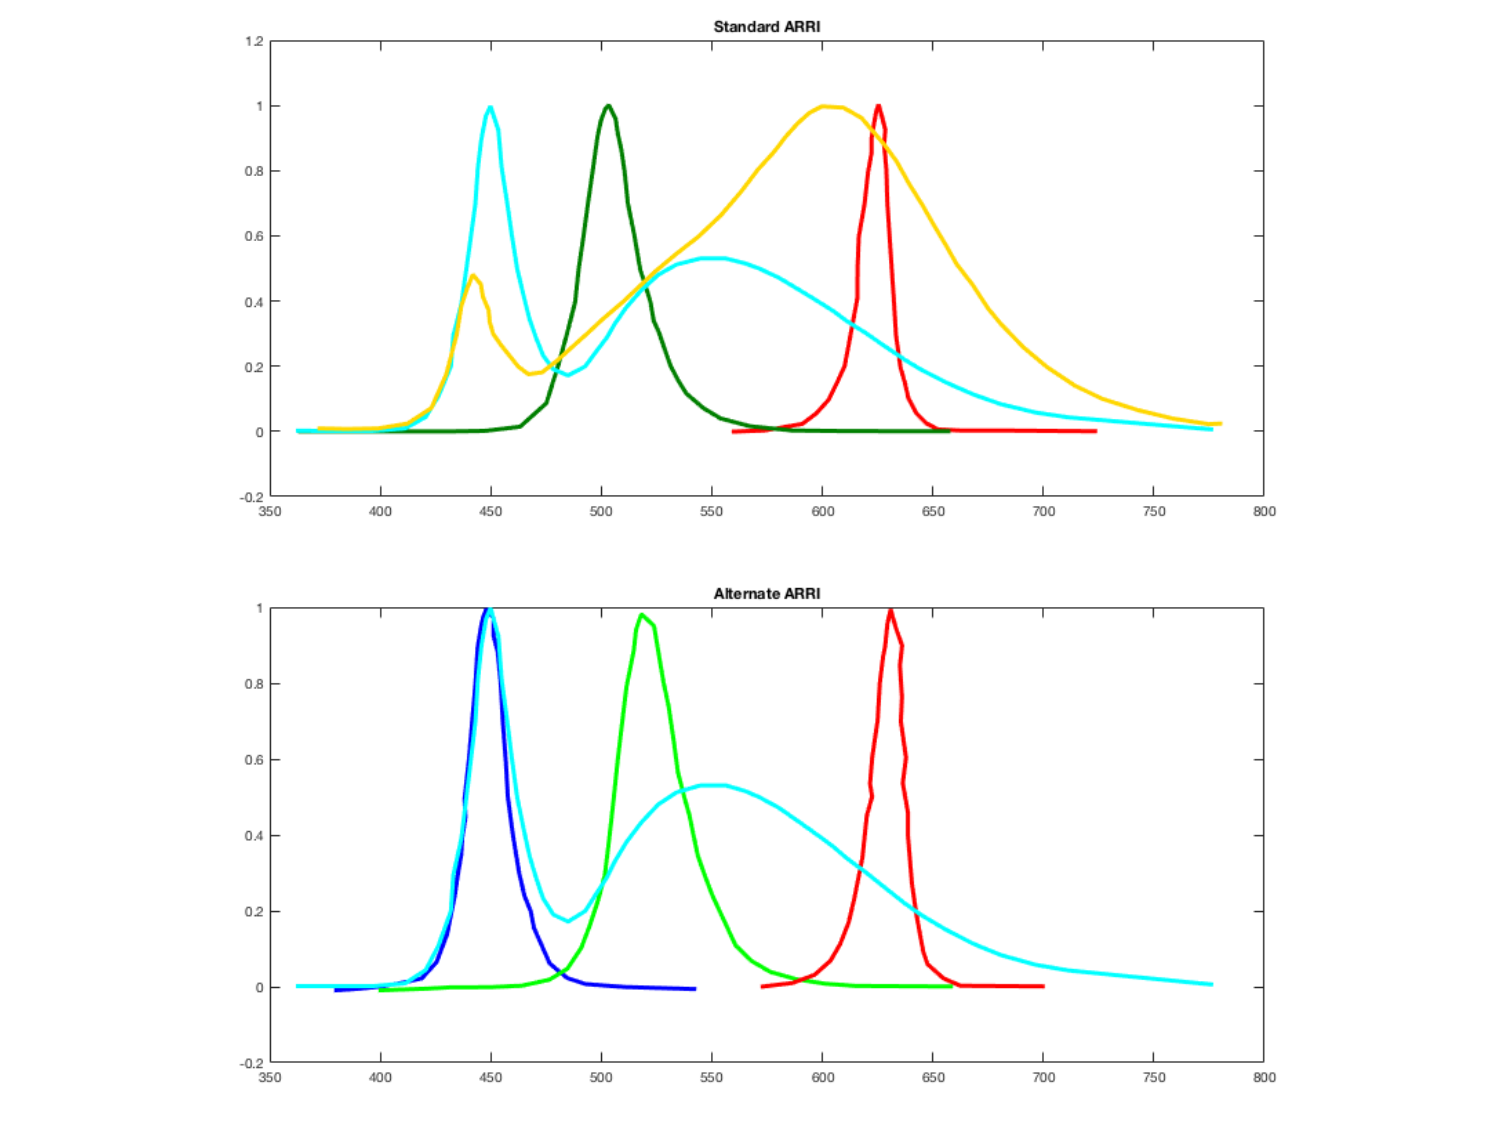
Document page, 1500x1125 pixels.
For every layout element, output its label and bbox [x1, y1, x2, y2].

picture [102, 566, 1386, 1125]
picture [102, 0, 1386, 559]
